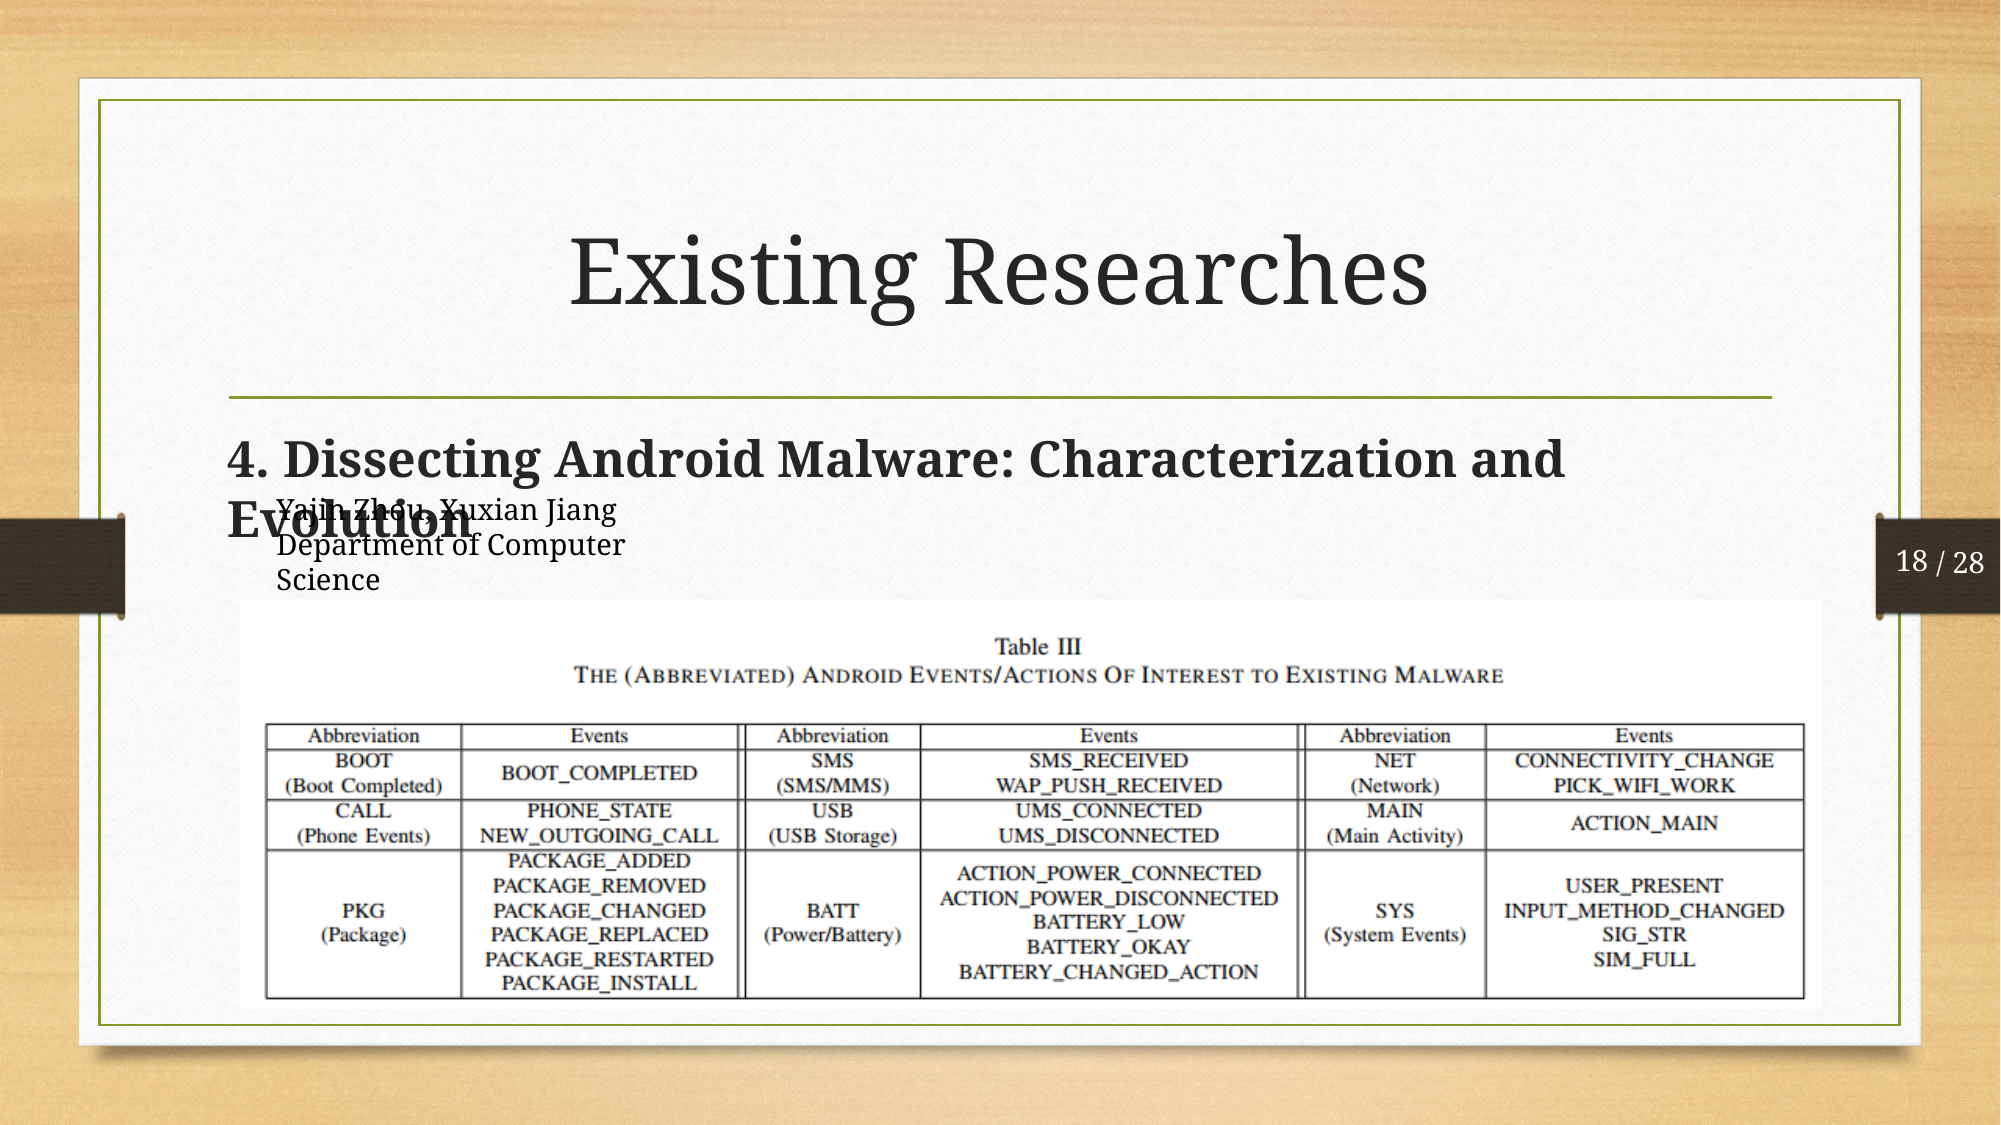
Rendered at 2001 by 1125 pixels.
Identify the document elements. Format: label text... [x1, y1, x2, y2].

title Existing Researches [212, 161, 1788, 375]
list 4. Dissecting Android Malware: Characterization and Evolution [212, 419, 1788, 964]
slide_number 18 [1863, 539, 1944, 586]
picture [0, 0, 2001, 1125]
text_box Yajin Zhou, Xuxian Jiang Department of Computer Science North Carolina State University [261, 484, 723, 600]
